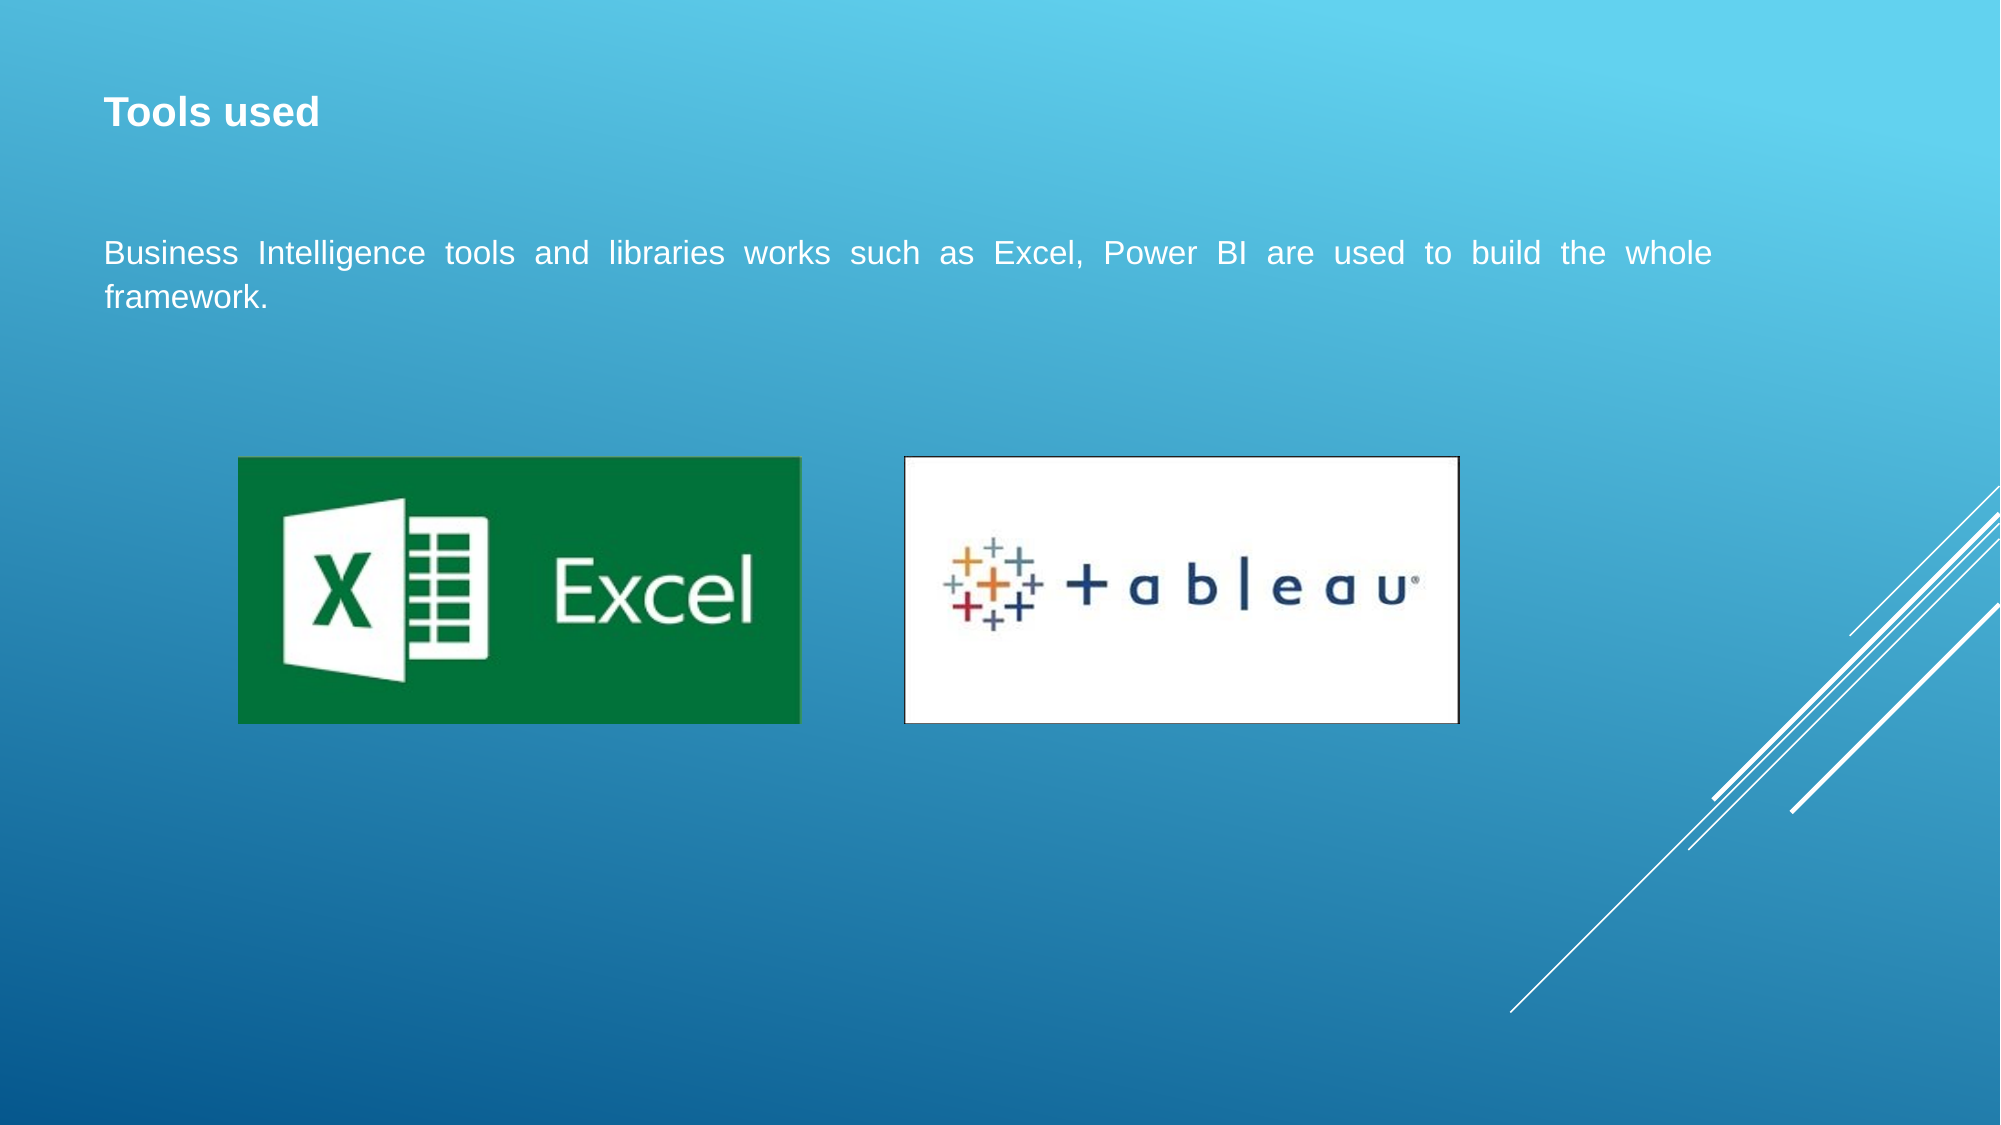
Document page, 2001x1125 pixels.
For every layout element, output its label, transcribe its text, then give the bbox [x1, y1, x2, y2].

text_box Business Intelligence tools and libraries works such as Excel, Power BI are used to build the whole framework. [88, 219, 1760, 323]
picture [238, 456, 802, 724]
picture [903, 456, 1460, 724]
text_box Tools used [88, 77, 362, 178]
